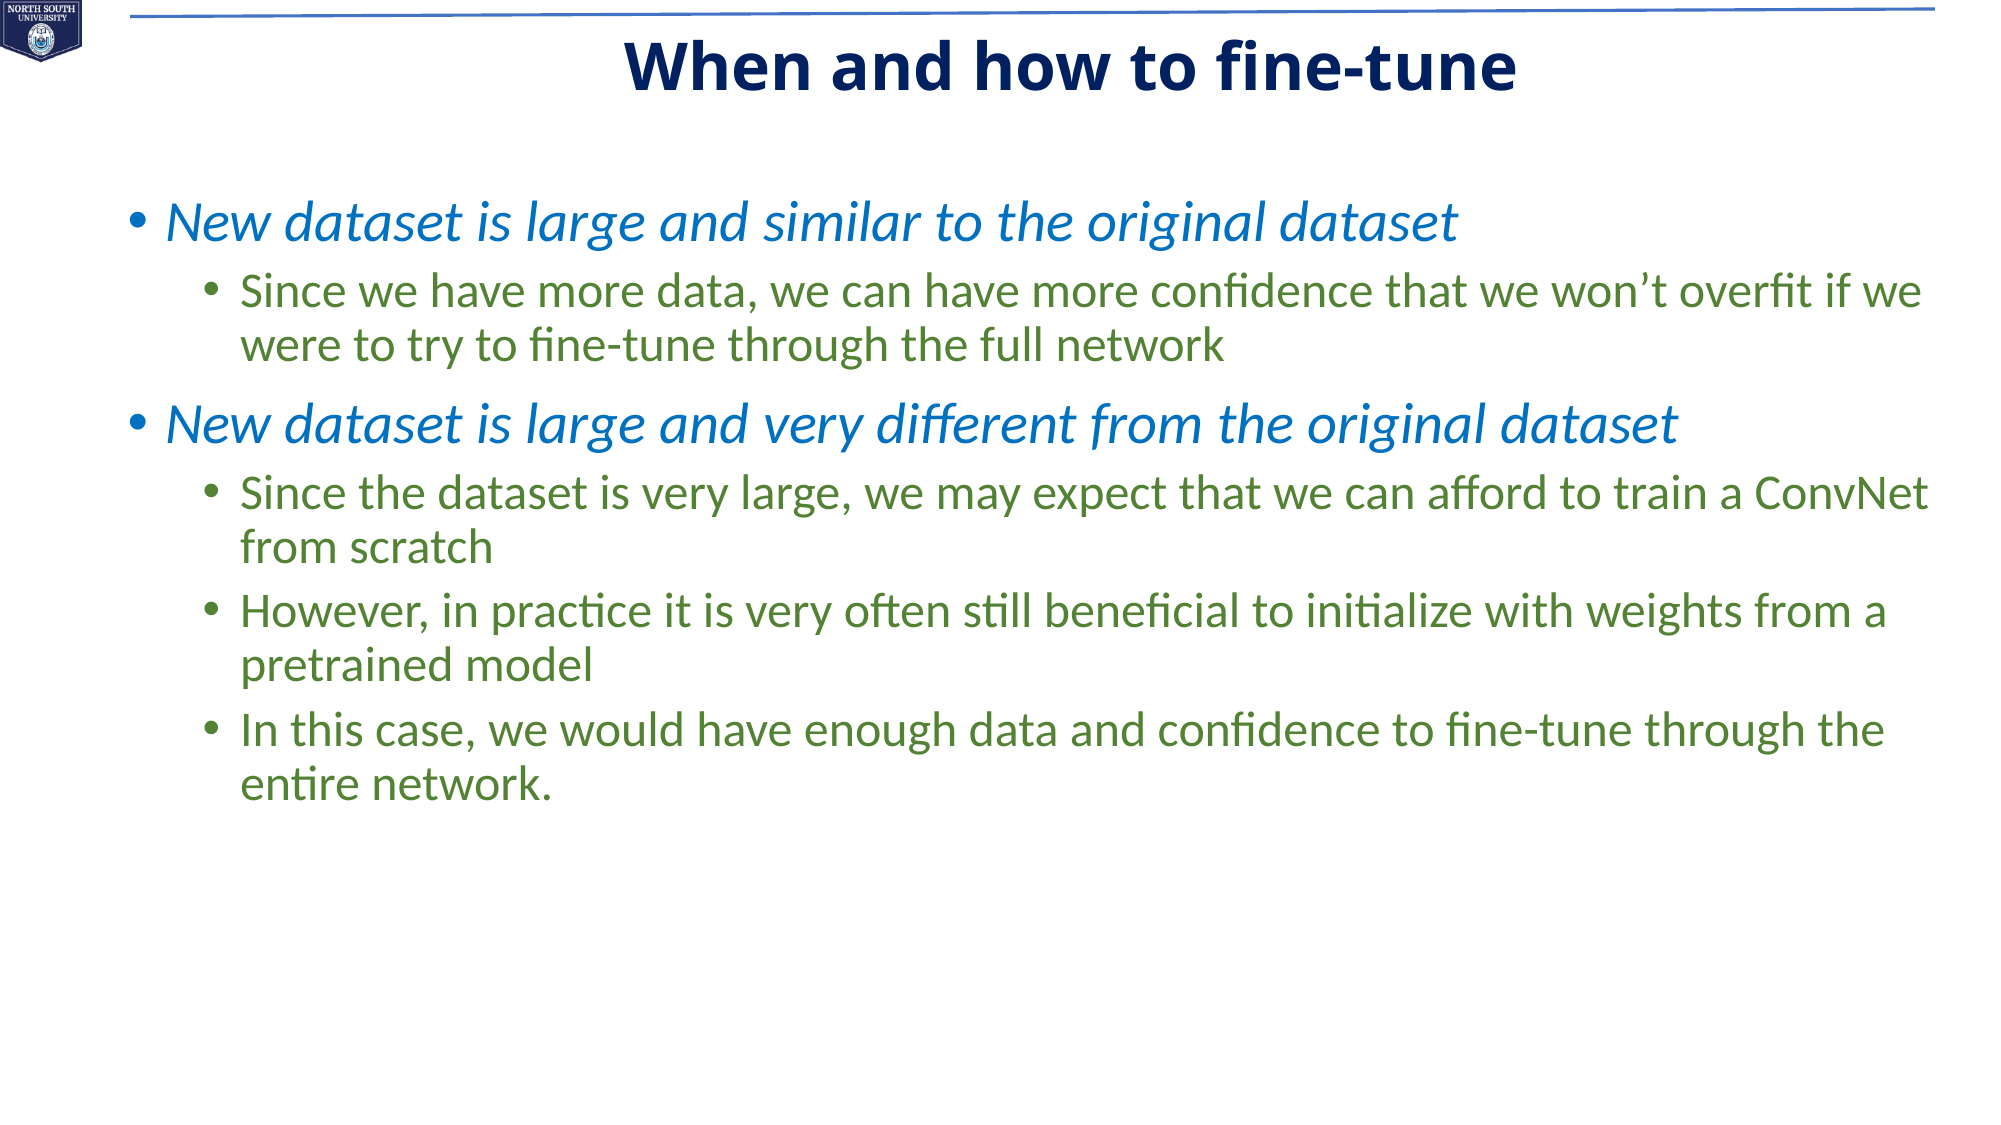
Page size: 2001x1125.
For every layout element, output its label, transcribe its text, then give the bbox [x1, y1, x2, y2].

title When and how to fine-tune [209, 25, 1935, 112]
list New dataset is large and similar to the original dataset Since we have more data, we can have more confidence that we won’t overfit if we were to try to fine-tune through the full network New dataset is large and very different from the original dataset Since the dataset is very large, we may expect that we can afford to train a ConvNet from scratch However, in practice it is very often still beneficial to initialize with weights from a pretrained model In this case, we would have enough data and confidence to fine-tune through the entire network. [112, 183, 1970, 1043]
picture [0, 0, 82, 65]
